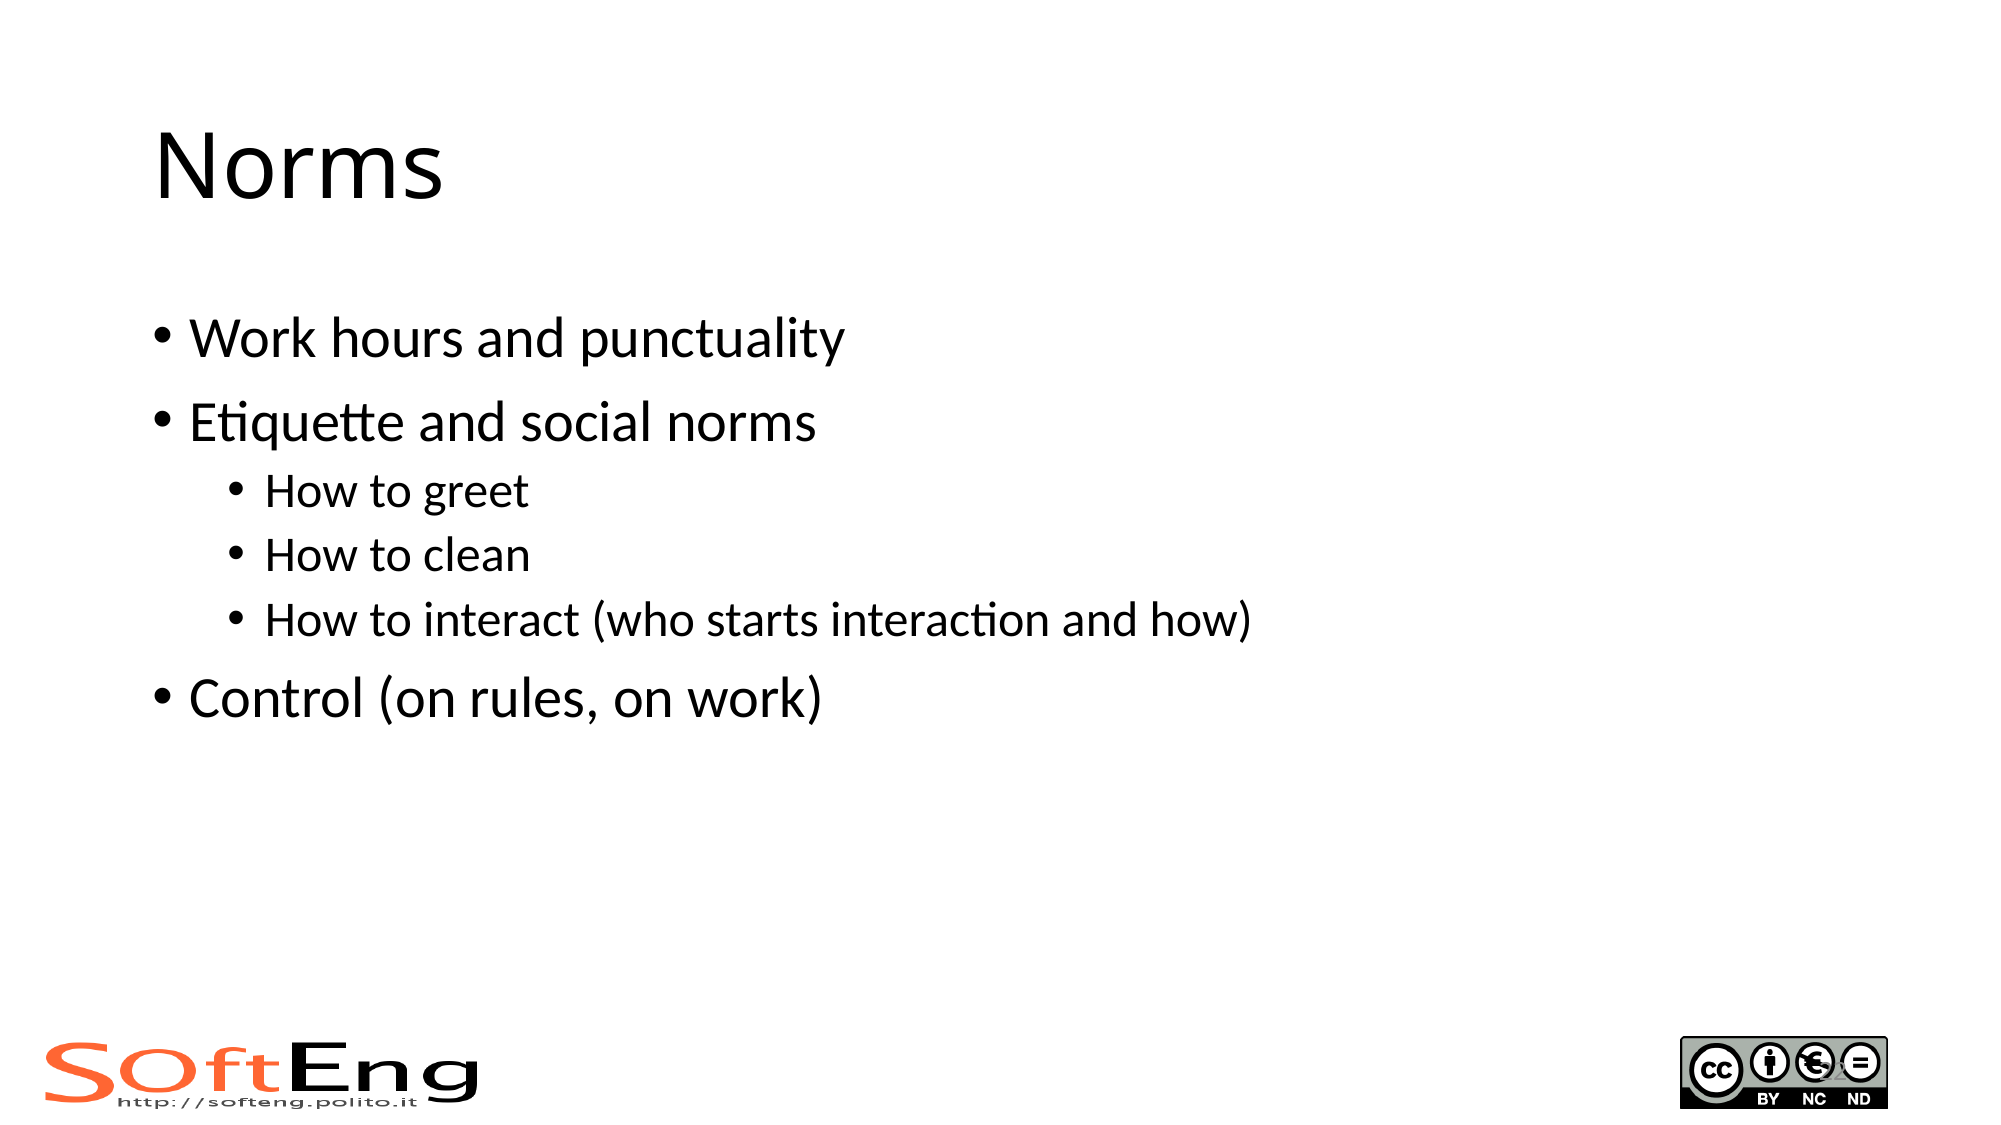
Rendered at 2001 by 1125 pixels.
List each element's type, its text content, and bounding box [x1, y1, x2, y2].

picture [1680, 1036, 1888, 1109]
picture [37, 1026, 488, 1119]
list Work hours and punctuality Etiquette and social norms How to greet How to clean How to interact (who starts interaction and how) Control (on rules, on work) [137, 299, 1863, 1014]
title Norms [137, 59, 1863, 278]
slide_number 22 [1412, 1042, 1863, 1103]
